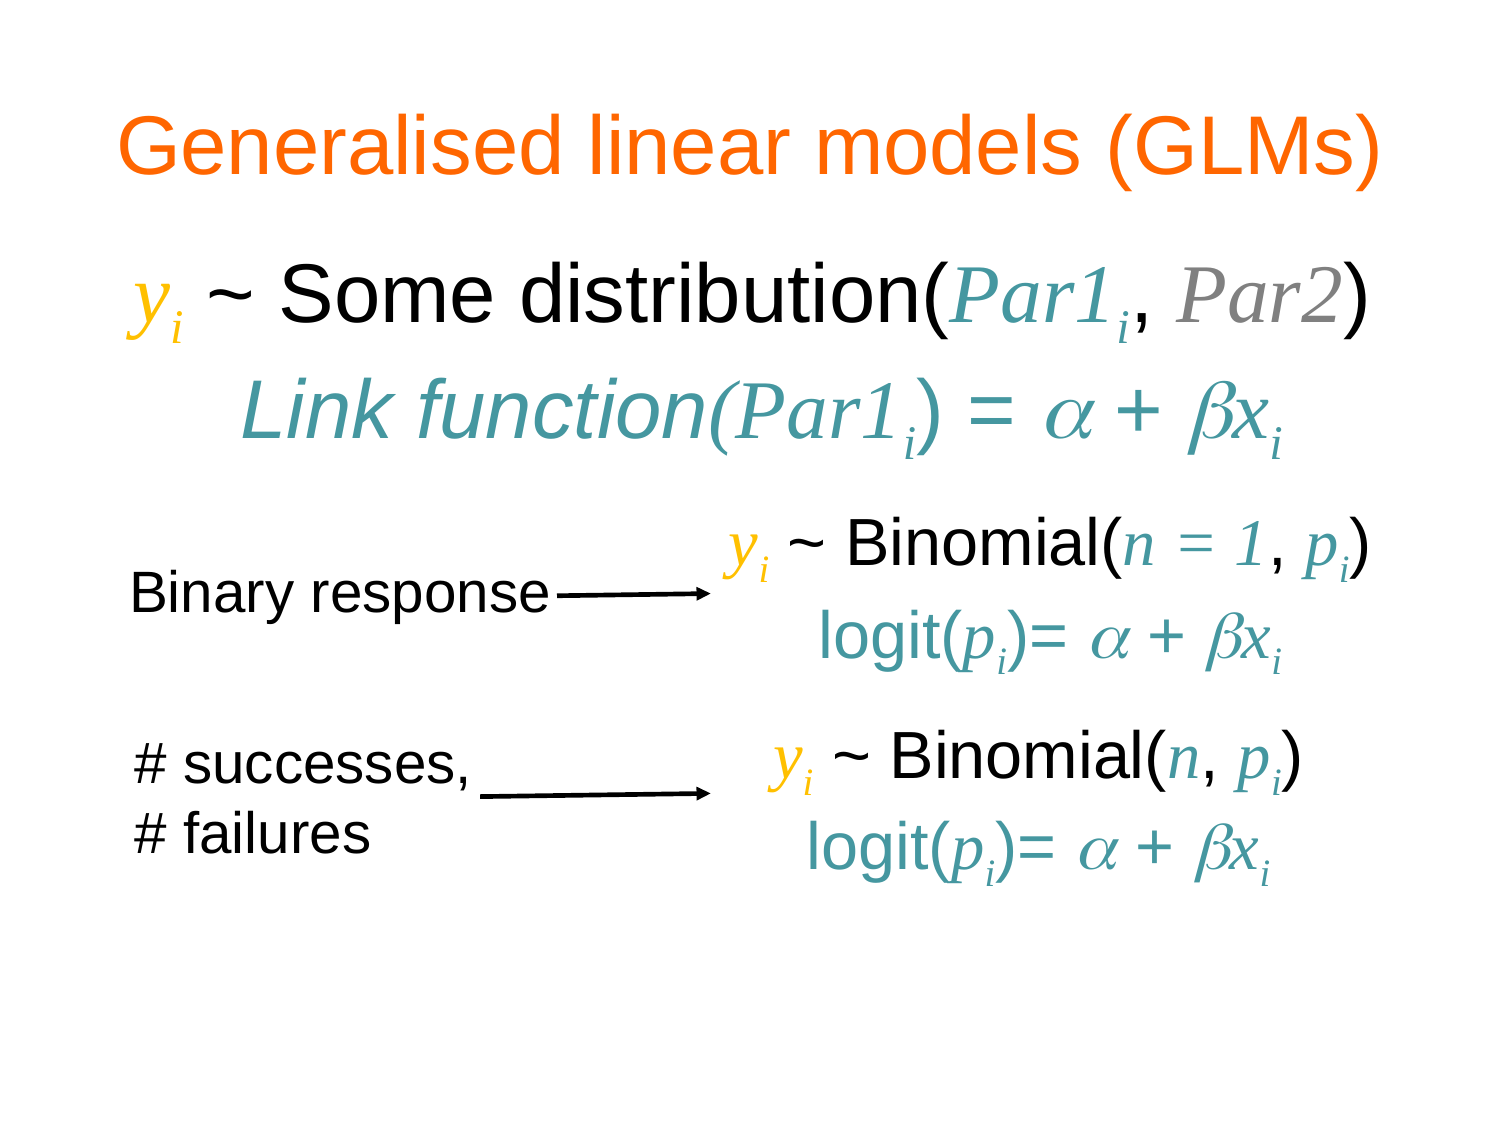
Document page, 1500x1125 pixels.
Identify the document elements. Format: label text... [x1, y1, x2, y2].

text_box Link function(Par1i) = a + bxi [171, 347, 1353, 477]
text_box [479, 793, 711, 797]
text_box yi ~ Binomial(n, pi) [689, 704, 1388, 795]
text_box Binary response [114, 546, 567, 631]
title Generalised linear models (GLMs) [75, 47, 1425, 235]
text_box logit(pi)= a + bxi [689, 795, 1388, 902]
text_box logit(pi)= a + bxi [700, 584, 1400, 690]
text_box # successes, # failures [119, 718, 504, 873]
text_box yi ~ Binomial(n = 1, pi) [700, 491, 1400, 584]
text_box yi ~ Some distribution(Par1i, Par2) [57, 231, 1447, 361]
